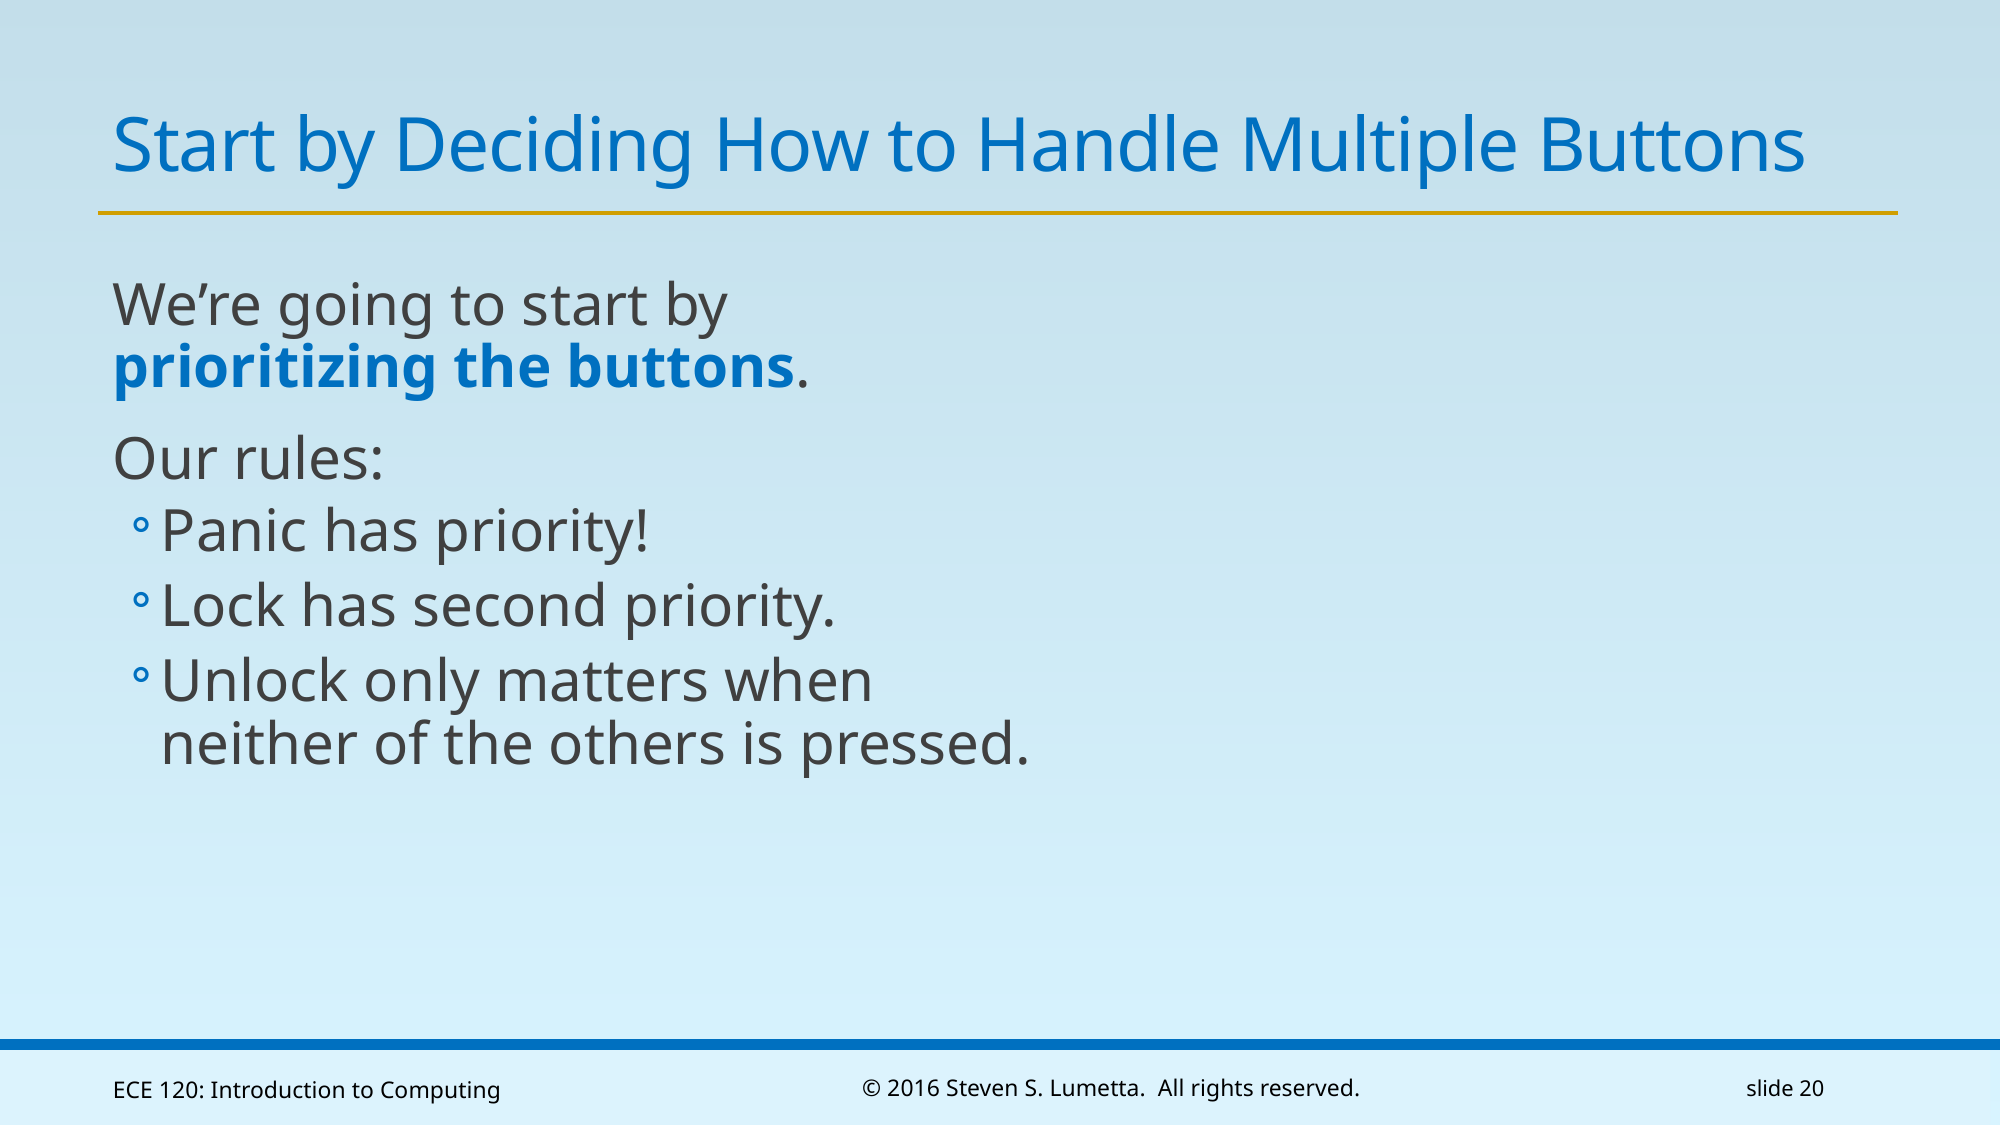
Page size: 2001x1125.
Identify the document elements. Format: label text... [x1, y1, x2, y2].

list We’re going to start by prioritizing the buttons. Our rules: Panic has priority! Lock has second priority. Unlock only matters when neither of the others is pressed. [97, 267, 1377, 963]
footer © 2016 Steven S. Lumetta. All rights reserved. [604, 1059, 1376, 1120]
slide_number ECE 120: Introduction to Computing [97, 1059, 586, 1120]
title Start by Deciding How to Handle Multiple Buttons [97, 88, 1900, 194]
slide_number slide 20 [1624, 1059, 1840, 1120]
